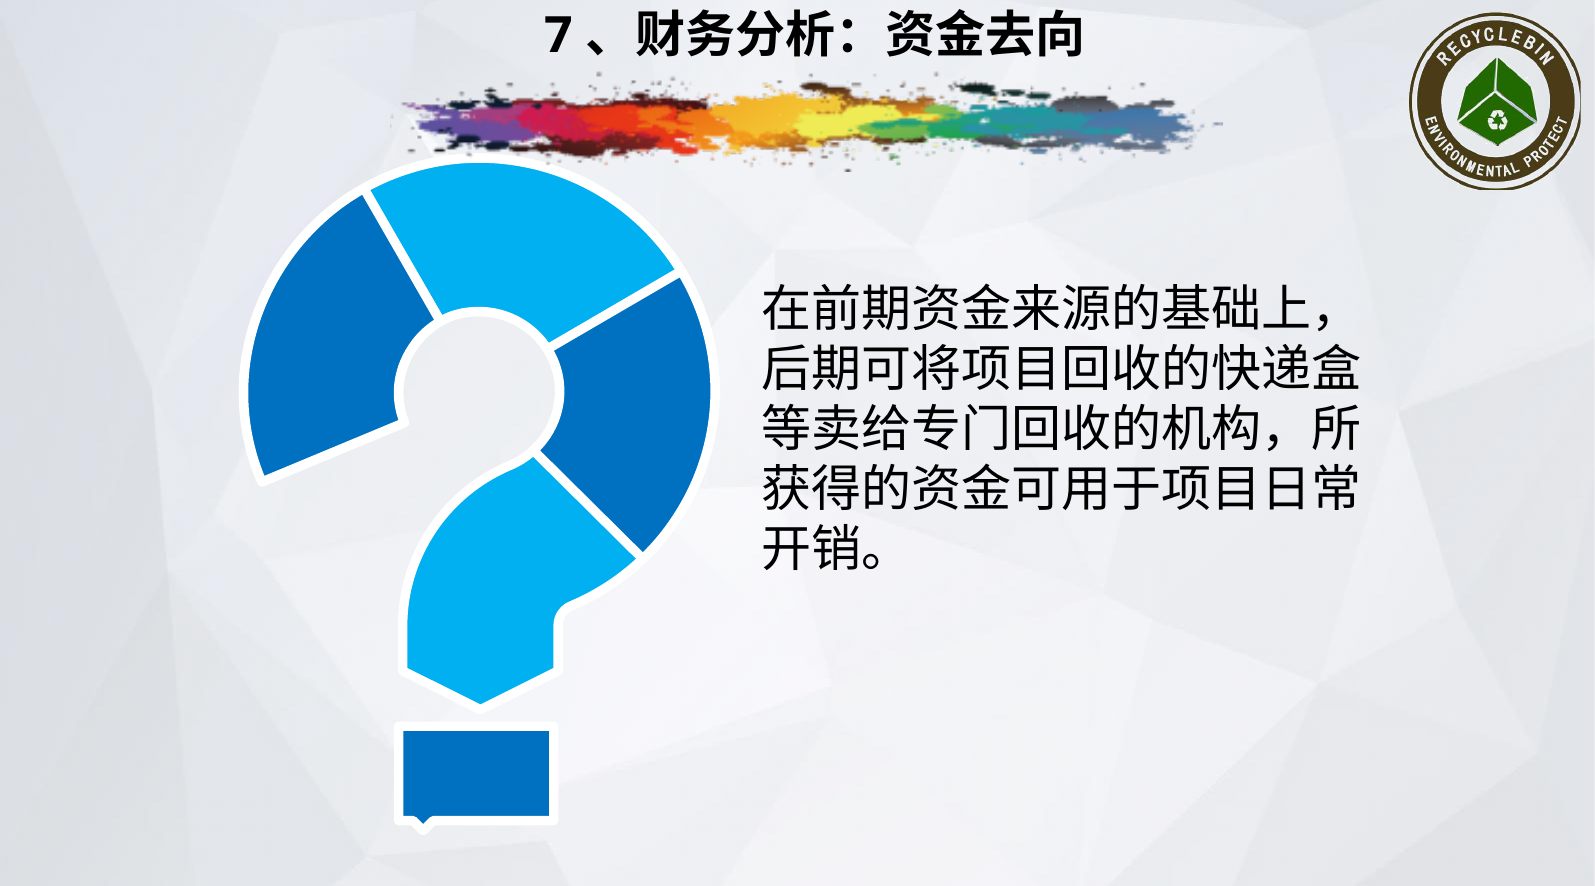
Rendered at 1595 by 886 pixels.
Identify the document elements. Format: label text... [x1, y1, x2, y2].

text_box 在前期资金来源的基础上，后期可将项目回收的快递盒等卖给专门回收的机构，所获得的资金可用于项目日常开销。 [750, 271, 1407, 583]
text_box [402, 450, 643, 710]
text_box 7、财务分析：资金去向 [533, 0, 1270, 69]
text_box [533, 271, 716, 559]
text_box [398, 726, 554, 831]
text_box [243, 188, 441, 482]
text_box [364, 176, 682, 349]
picture [0, 0, 1595, 886]
